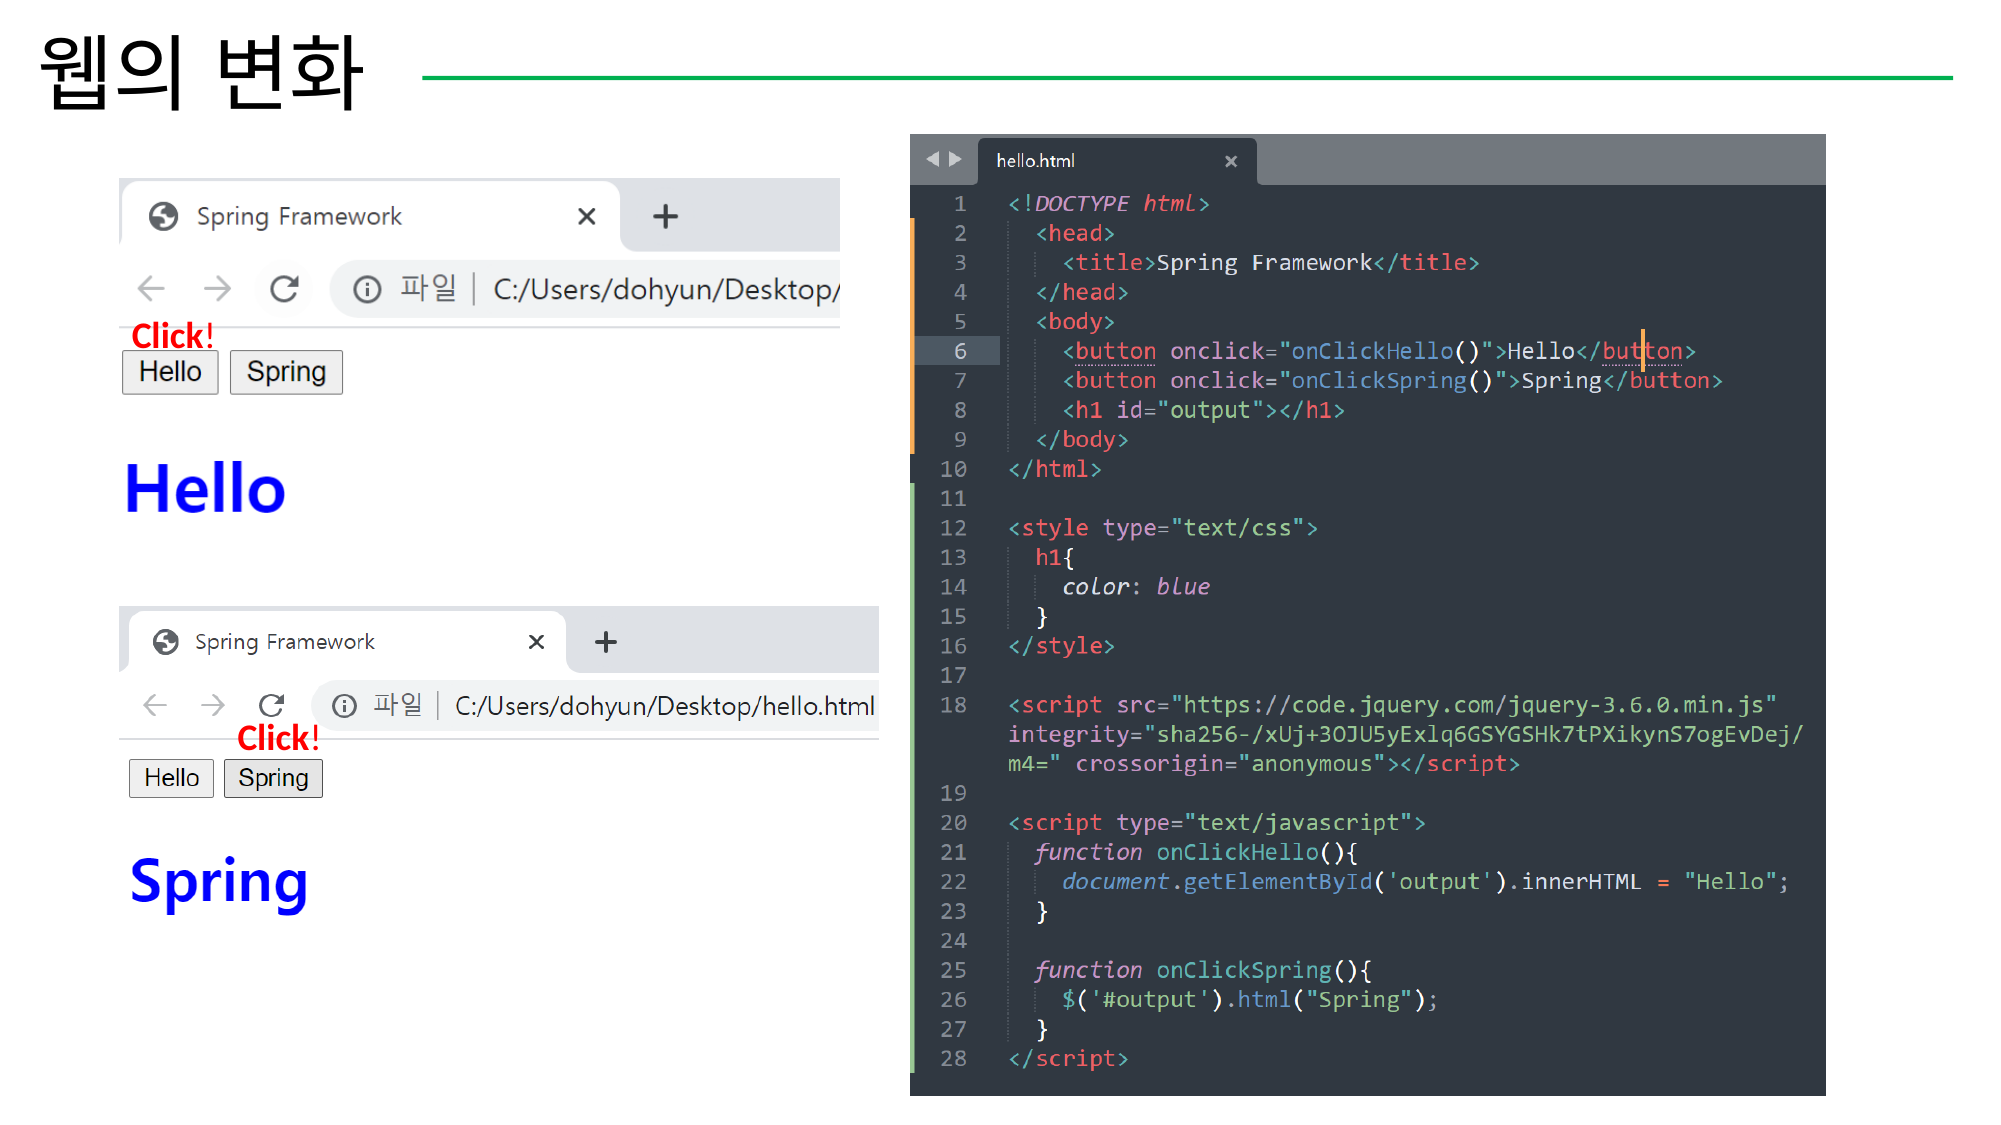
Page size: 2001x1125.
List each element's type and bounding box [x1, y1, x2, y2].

picture [119, 606, 879, 1005]
text_box [22, 21, 1954, 135]
picture [910, 134, 1826, 1096]
picture [119, 178, 840, 574]
